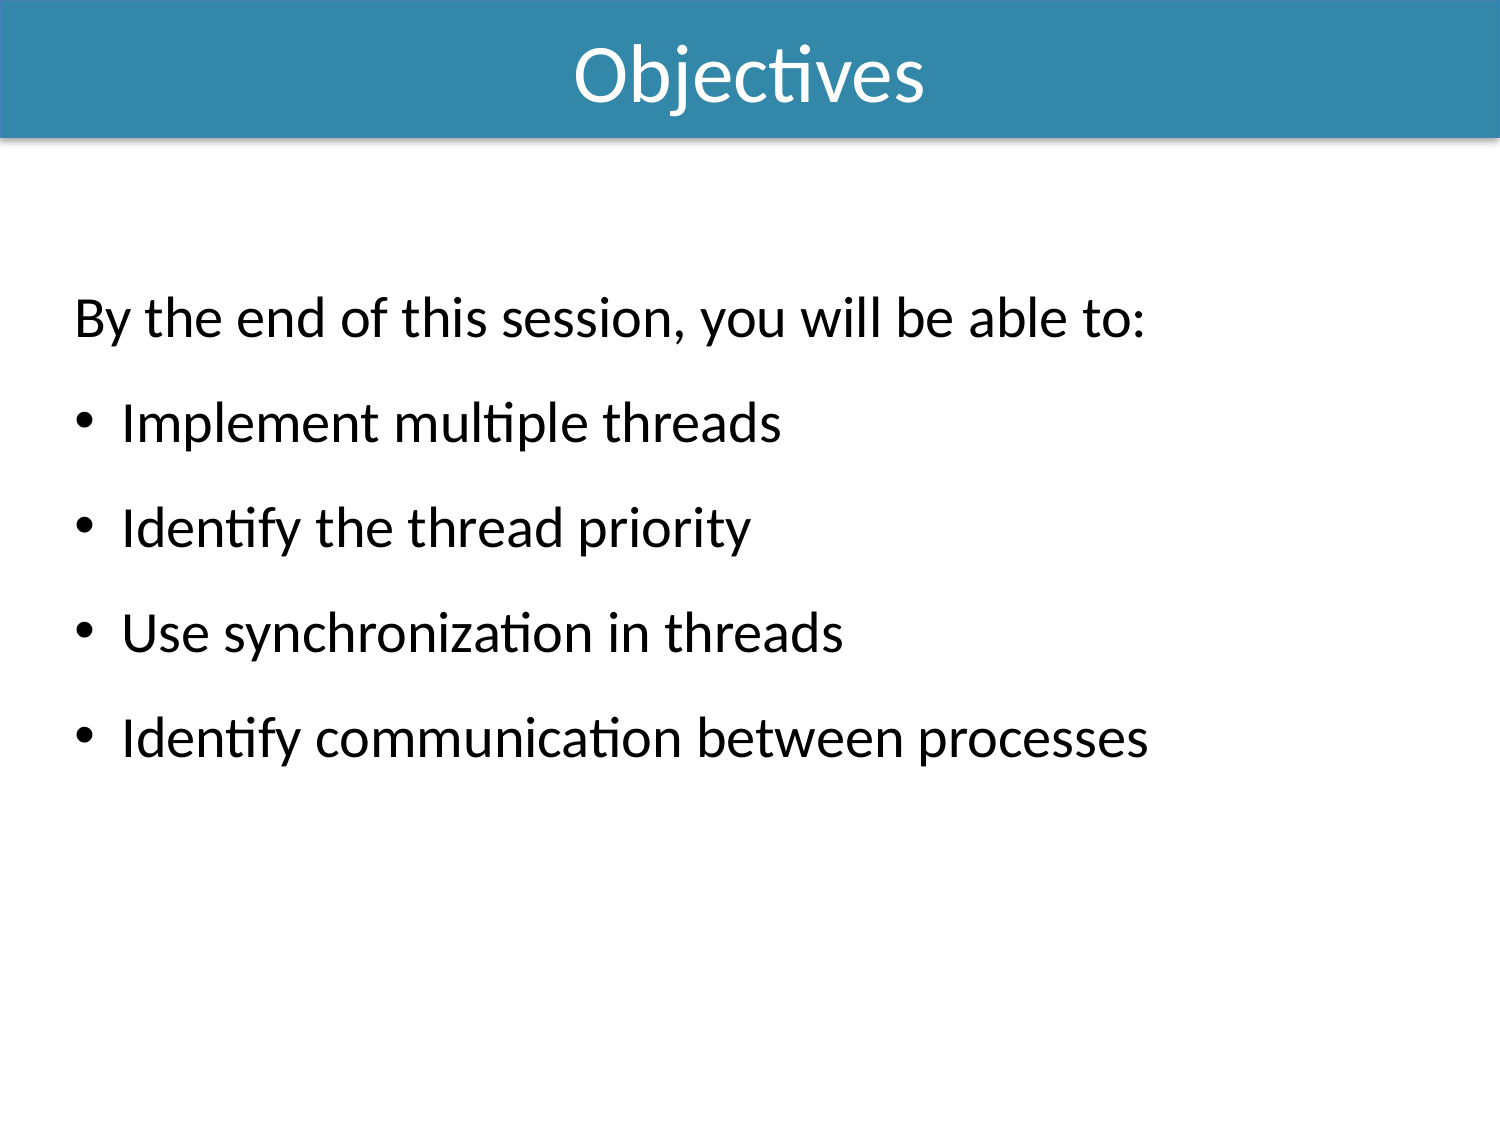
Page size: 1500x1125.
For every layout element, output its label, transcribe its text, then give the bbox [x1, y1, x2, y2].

text_box Objectives [0, 0, 1500, 138]
text_box By the end of this session, you will be able to: Implement multiple threads Identify the thread priority Use synchronization in threads Identify communication between processes [59, 237, 1454, 777]
